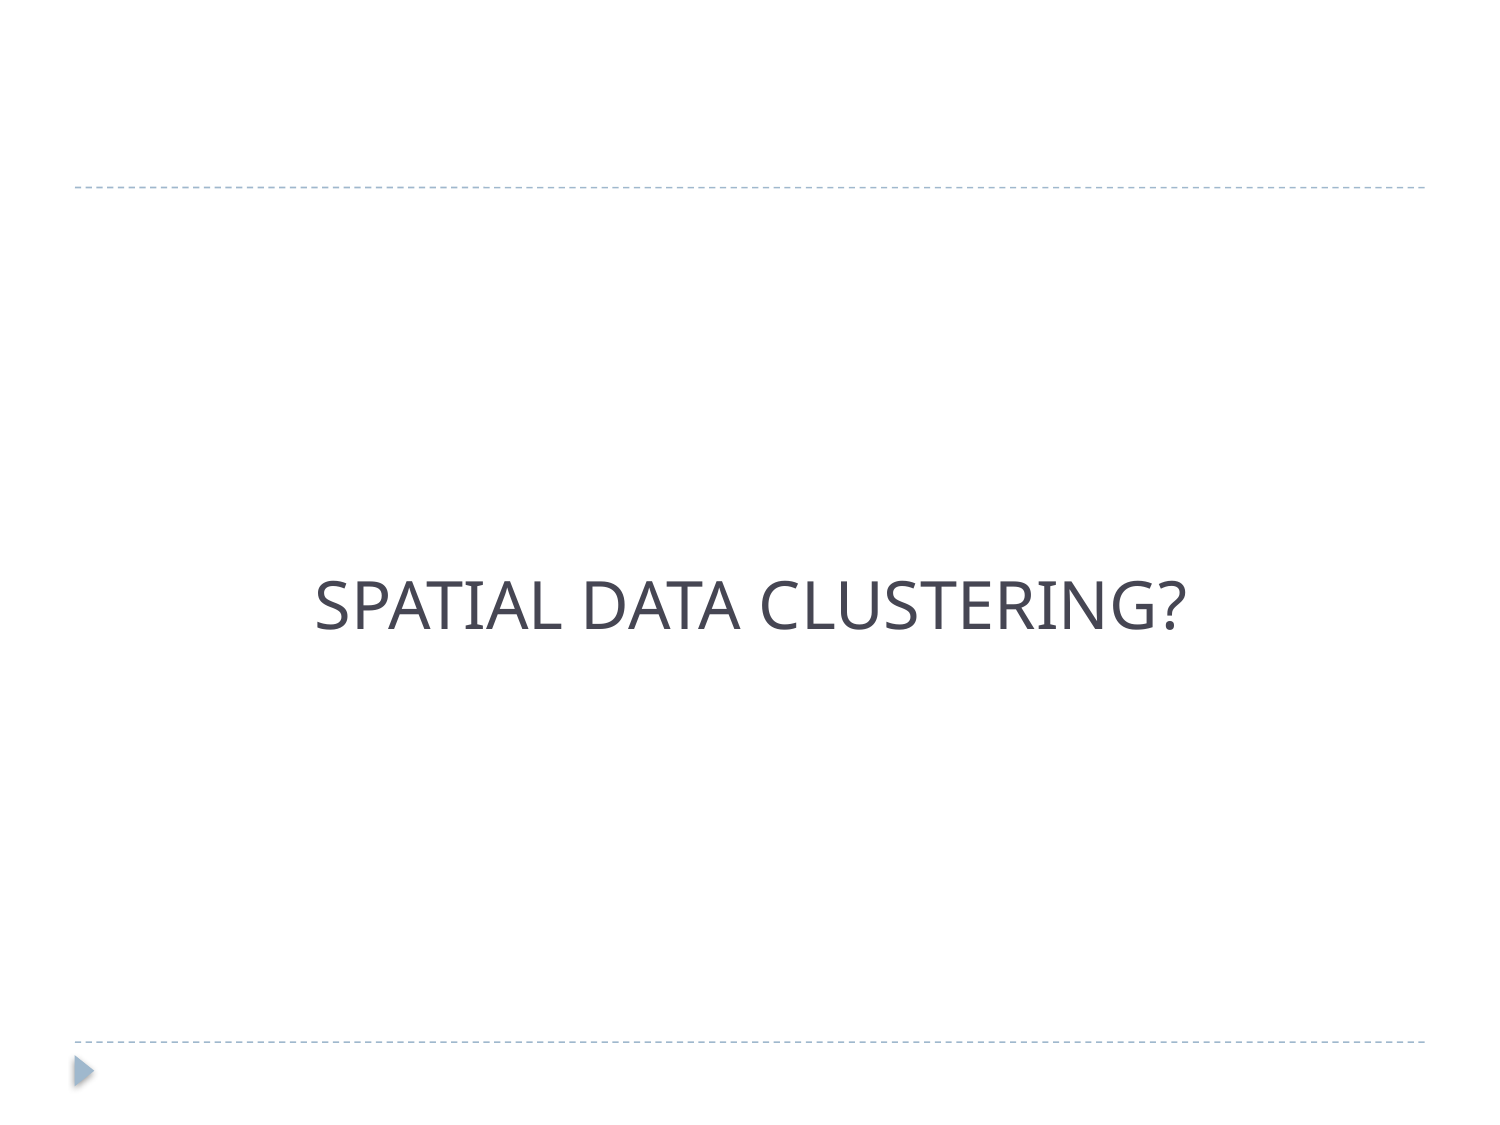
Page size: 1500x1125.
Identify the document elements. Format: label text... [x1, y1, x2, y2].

title SPATIAL DATA CLUSTERING? [150, 487, 1500, 650]
